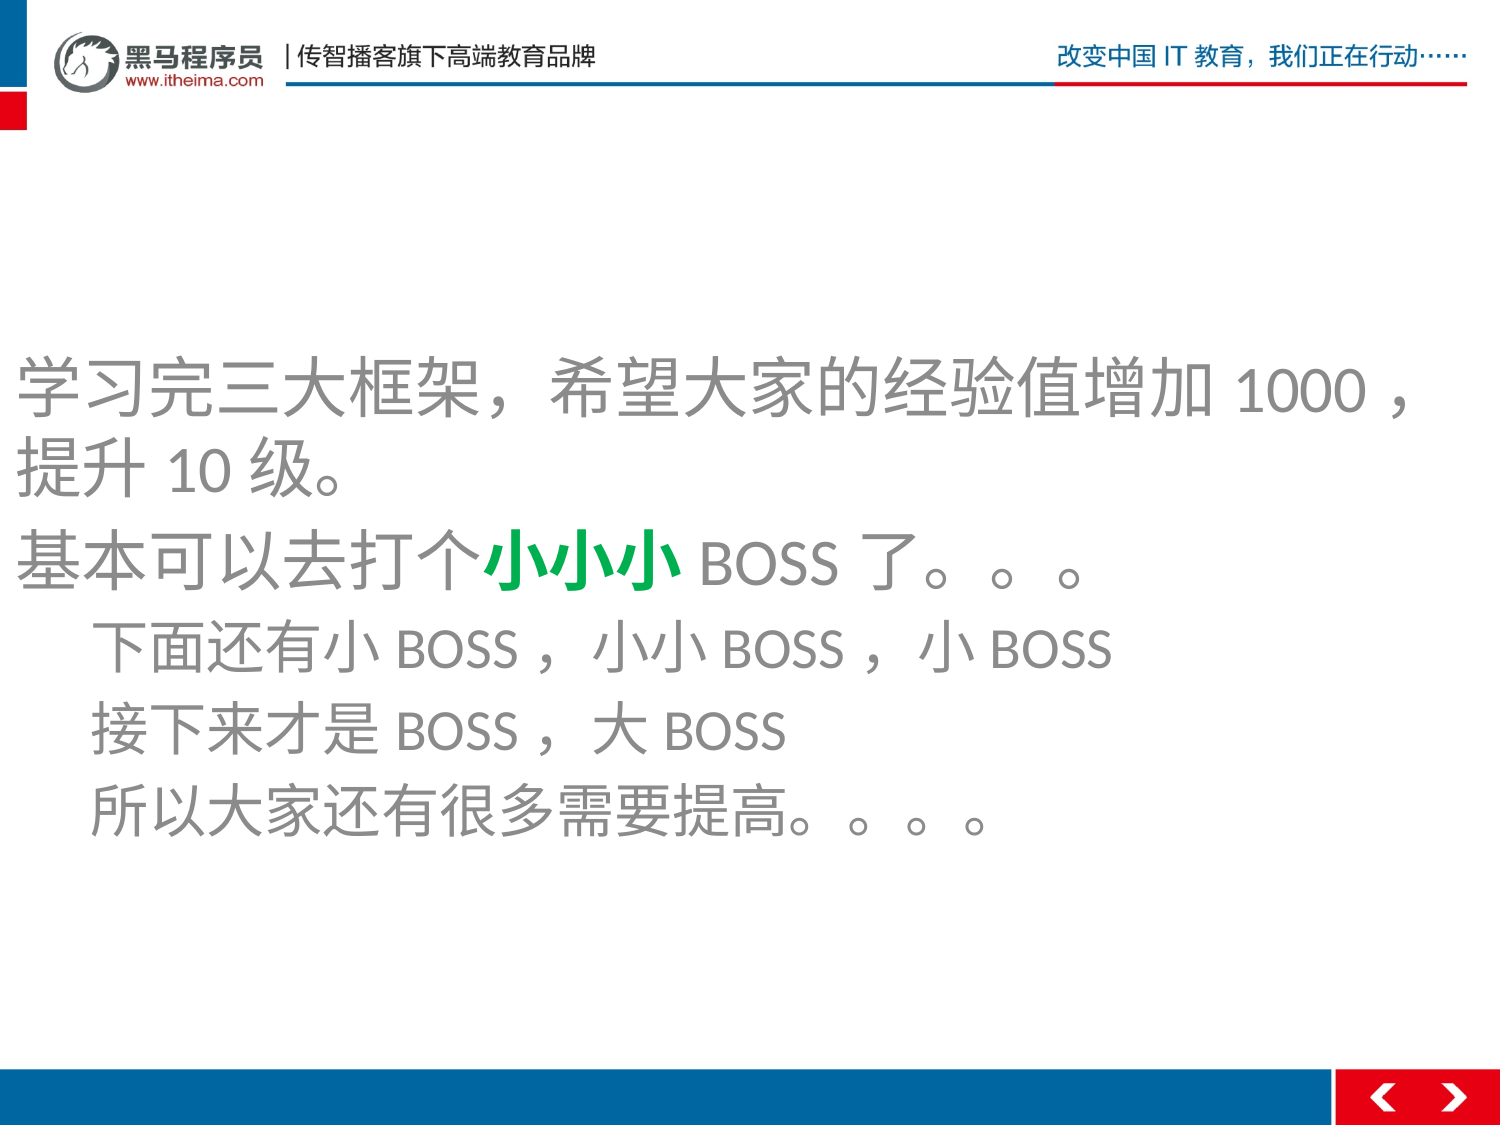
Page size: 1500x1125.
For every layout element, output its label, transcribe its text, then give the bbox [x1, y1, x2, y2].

list 学习完三大框架，希望大家的经验值增加1000，提升10级。 基本可以去打个小小小BOSS了。。。 下面还有小BOSS，小小BOSS，小BOSS 接下来才是BOSS，大BOSS 所以大家还有很多需要提高。。。。 [0, 338, 1500, 1005]
picture [0, 1005, 1500, 1125]
picture [0, 0, 1500, 338]
